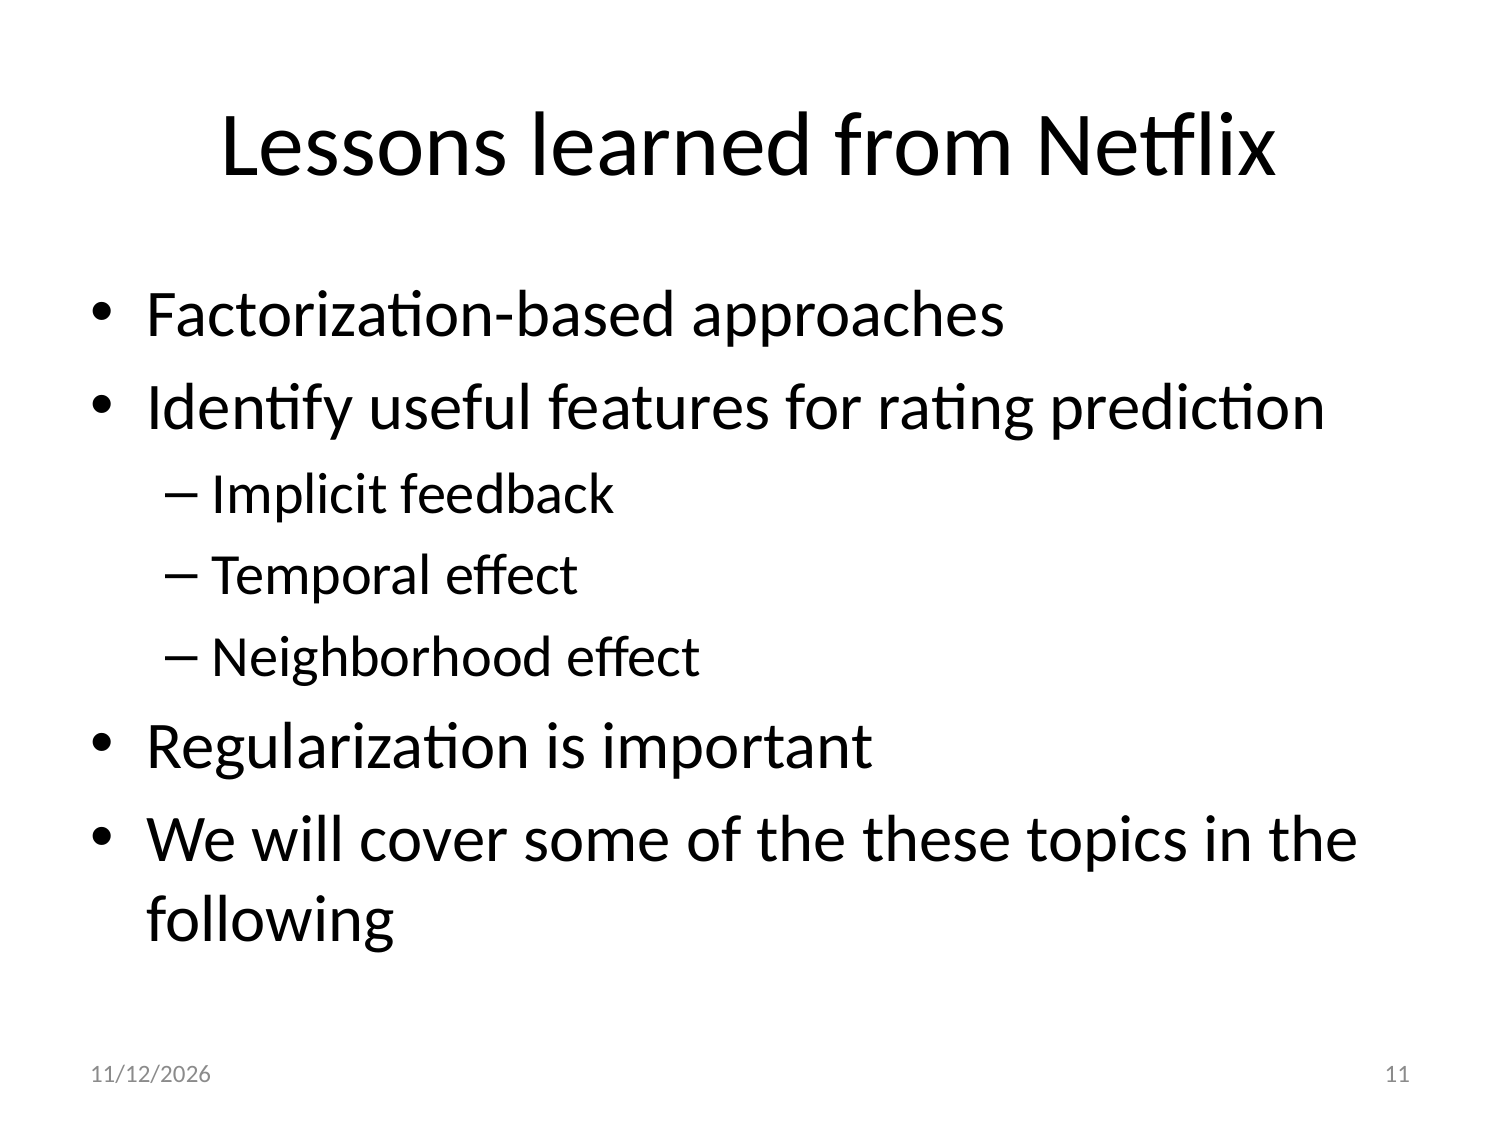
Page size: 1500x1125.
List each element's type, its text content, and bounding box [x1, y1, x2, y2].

list Factorization-based approaches Identify useful features for rating prediction Implicit feedback Temporal effect Neighborhood effect Regularization is important We will cover some of the these topics in the following [75, 262, 1425, 1005]
slide_number 11 [1074, 1042, 1425, 1103]
title Lessons learned from Netflix [75, 45, 1425, 233]
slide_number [75, 1042, 425, 1103]
